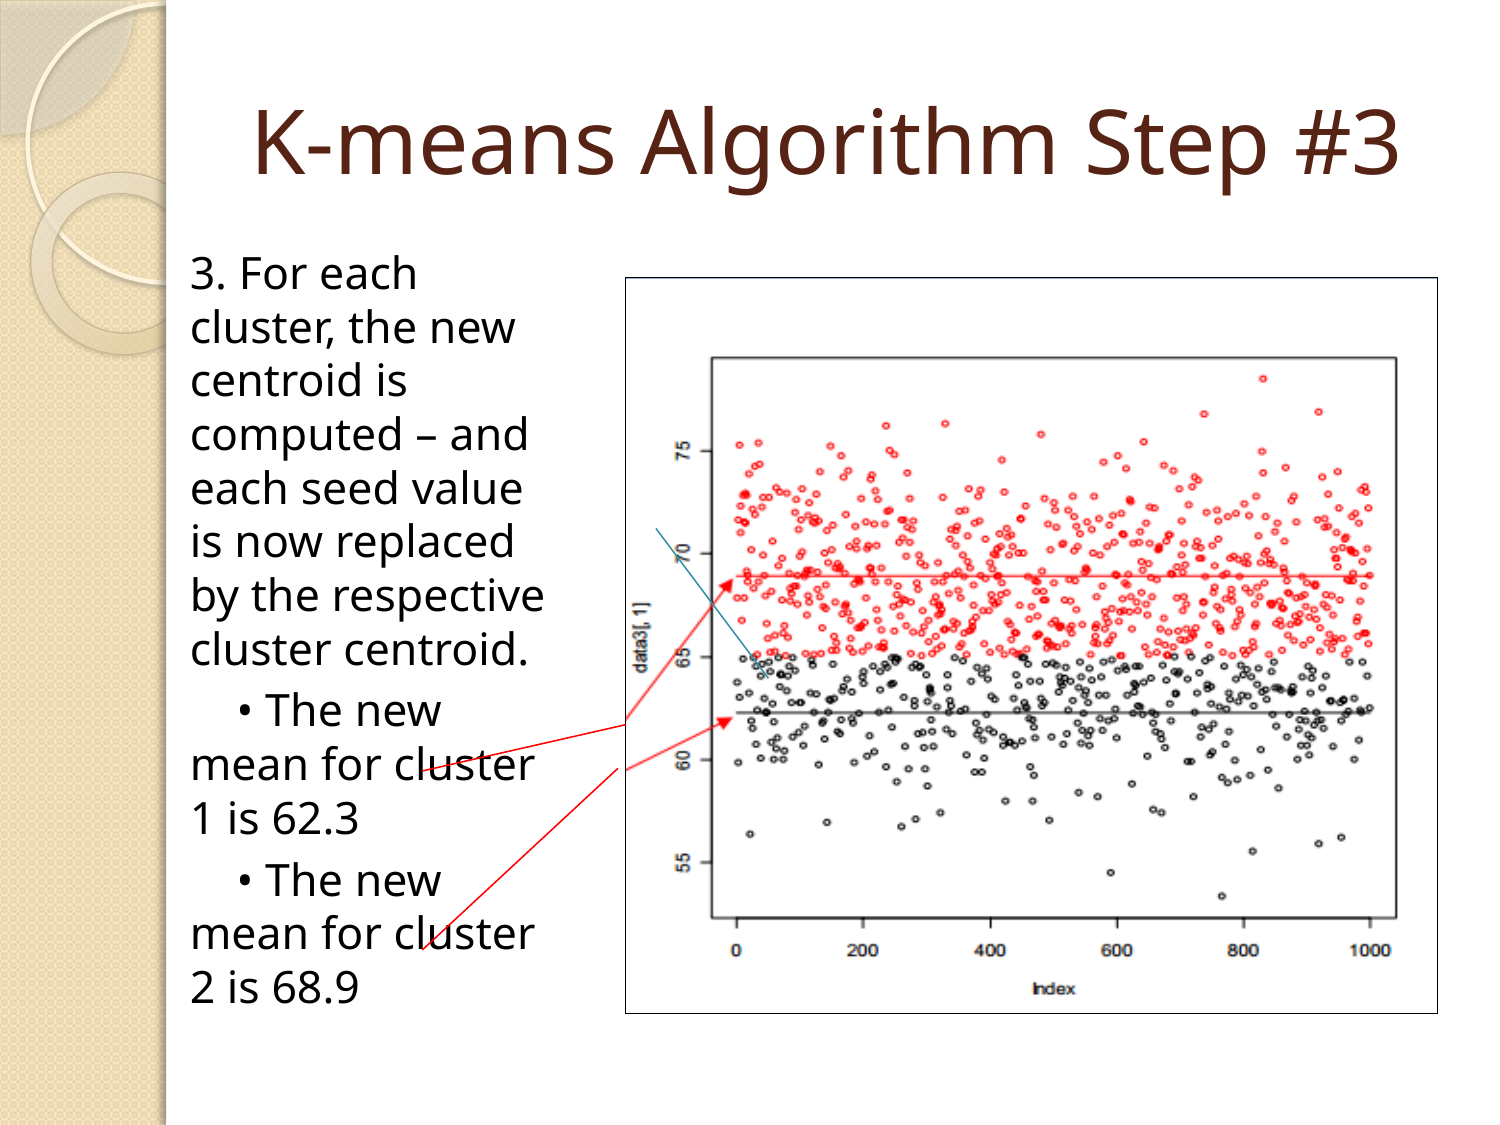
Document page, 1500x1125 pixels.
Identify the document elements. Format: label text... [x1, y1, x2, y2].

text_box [655, 528, 769, 679]
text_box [421, 768, 619, 951]
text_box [422, 724, 626, 772]
list 3. For each cluster, the new centroid is computed – and each seed value is now replaced by the respective cluster centroid. • The new mean for cluster 1 is 62.3 • The new mean for cluster 2 is 68.9 [174, 237, 579, 1025]
title K-means Algorithm Step #3 [235, 45, 1466, 233]
picture [625, 276, 1438, 1014]
